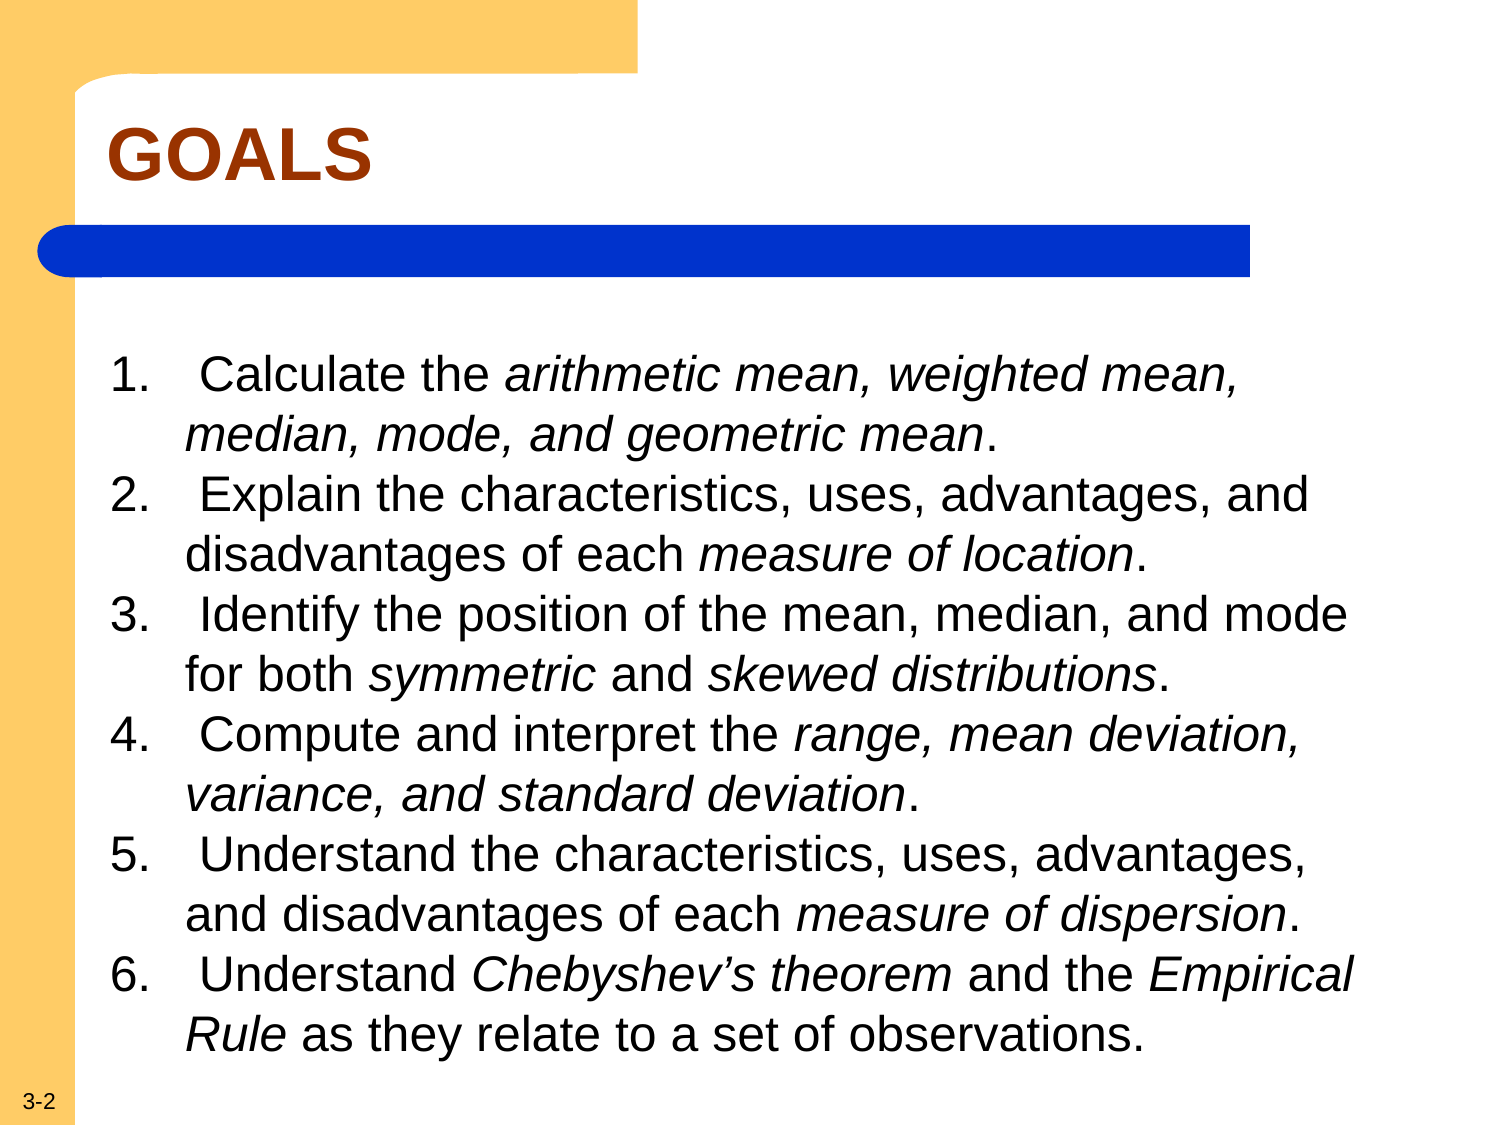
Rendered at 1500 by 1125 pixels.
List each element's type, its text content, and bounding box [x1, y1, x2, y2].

text_box GOALS [91, 97, 1109, 203]
text_box Calculate the arithmetic mean, weighted mean, median, mode, and geometric mean. Explain the characteristics, uses, advantages, and disadvantages of each measure of location. Identify the position of the mean, median, and mode for both symmetric and skewed distributions. Compute and interpret the range, mean deviation, variance, and standard deviation. Understand the characteristics, uses, advantages, and disadvantages of each measure of dispersion. Understand Chebyshev’s theorem and the Empirical Rule as they relate to a set of observations. [94, 334, 1418, 1070]
